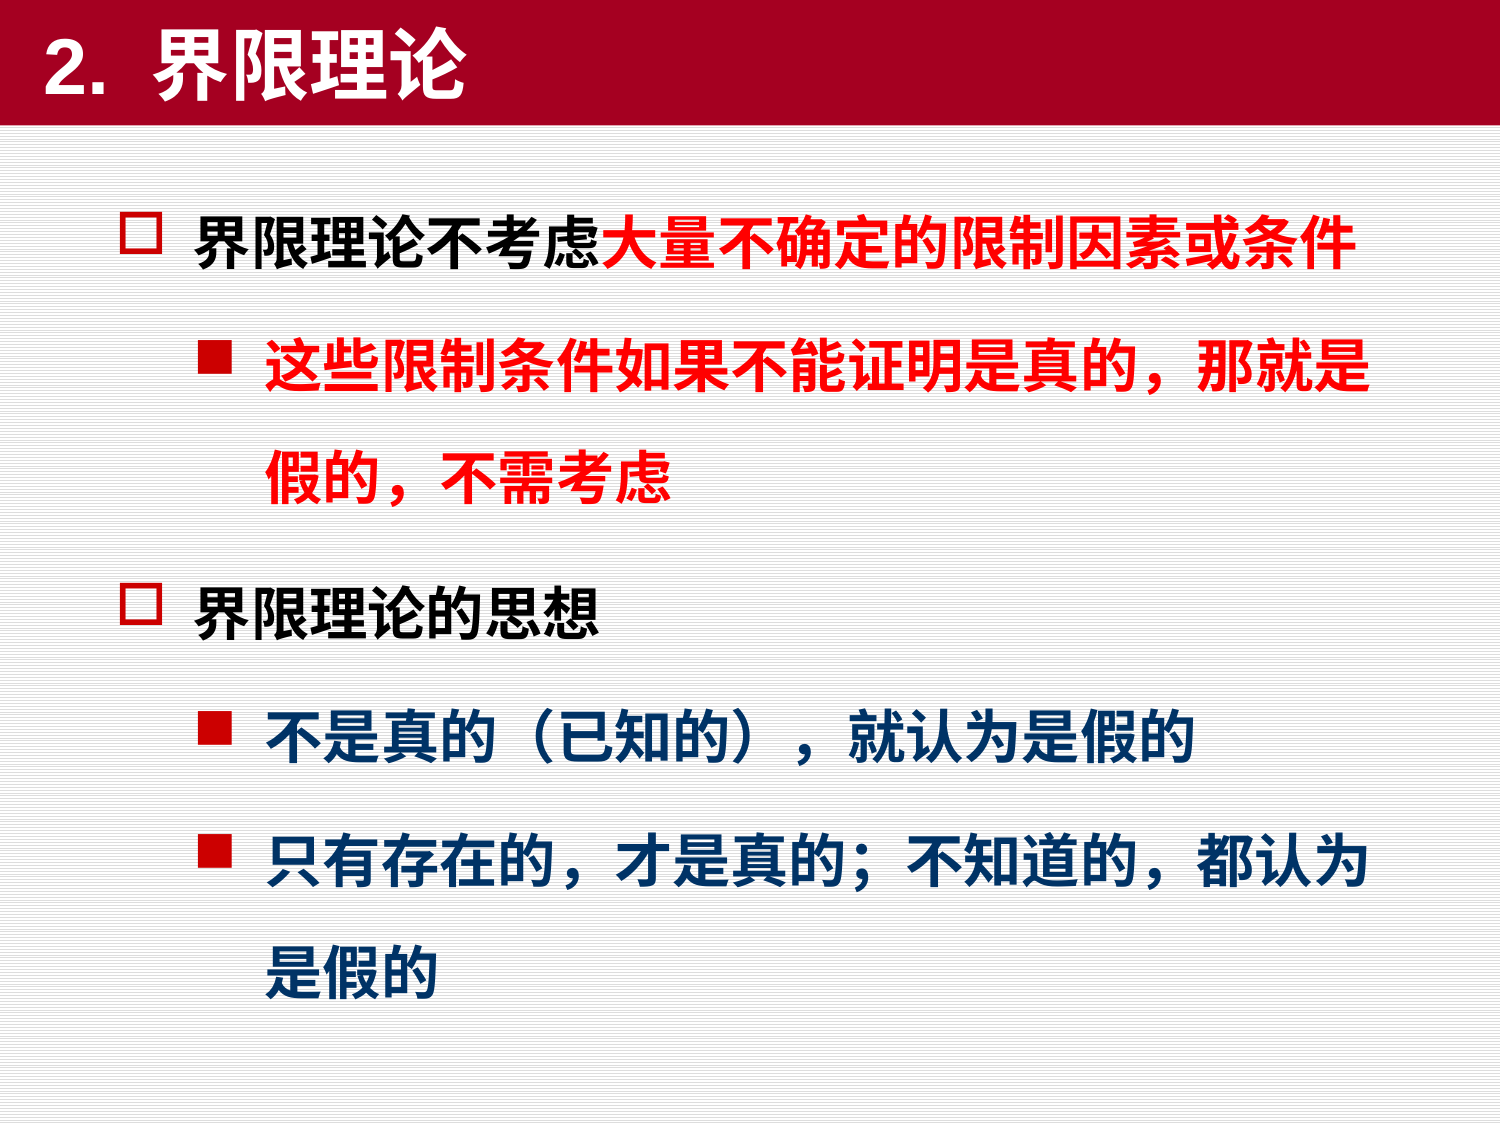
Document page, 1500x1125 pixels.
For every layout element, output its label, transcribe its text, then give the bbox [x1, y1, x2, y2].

title 2. 界限理论 [0, 0, 1500, 126]
list 界限理论不考虑大量不确定的限制因素或条件 这些限制条件如果不能证明是真的，那就是假的，不需考虑 界限理论的思想 不是真的（已知的），就认为是假的 只有存在的，才是真的；不知道的，都认为是假的 [100, 156, 1400, 1043]
